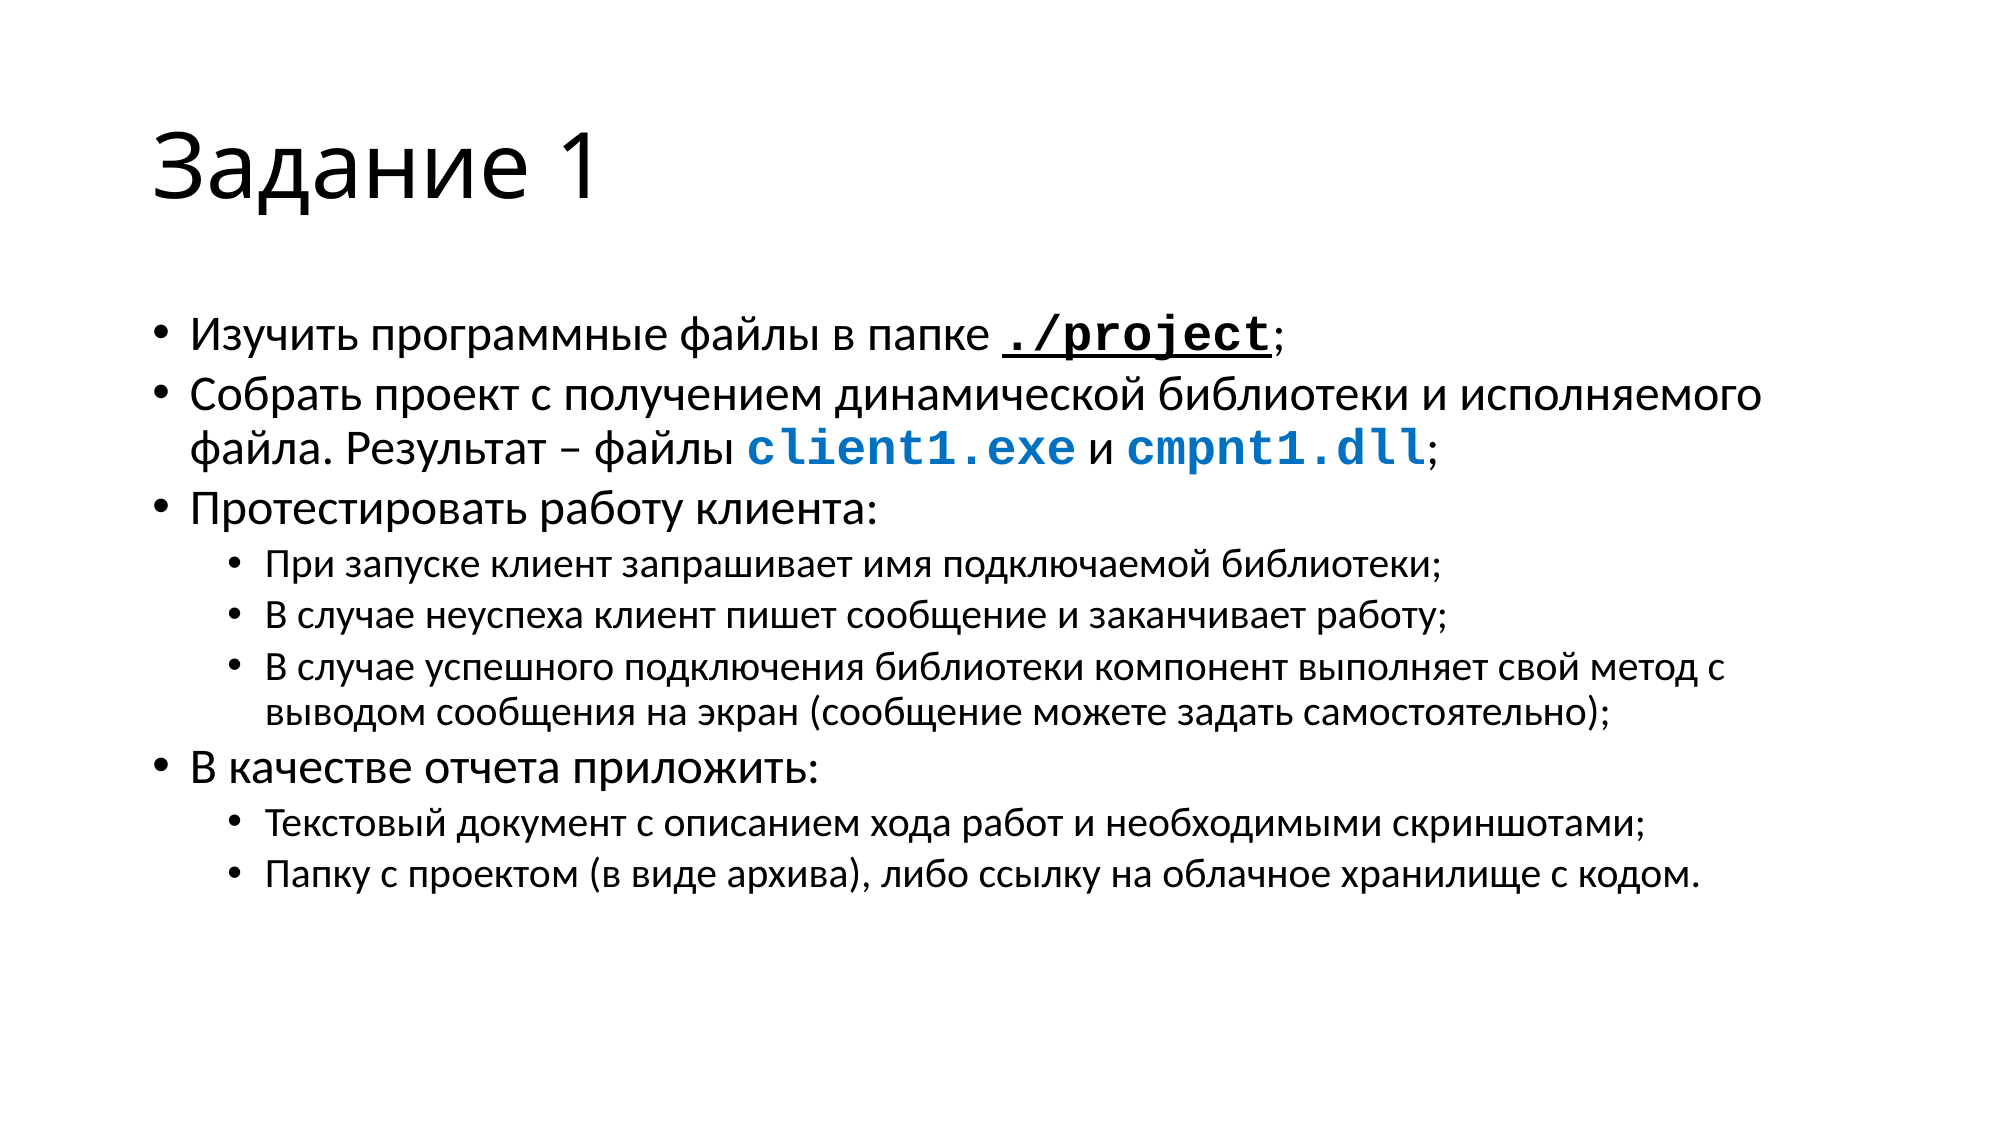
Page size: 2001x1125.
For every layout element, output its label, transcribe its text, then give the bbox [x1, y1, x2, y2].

list Изучить программные файлы в папке ./project; Собрать проект с получением динамической библиотеки и исполняемого файла. Результат – файлы client1.exe и cmpnt1.dll; Протестировать работу клиента: При запуске клиент запрашивает имя подключаемой библиотеки; В случае неуспеха клиент пишет сообщение и заканчивает работу; В случае успешного подключения библиотеки компонент выполняет свой метод с выводом сообщения на экран (сообщение можете задать самостоятельно); В качестве отчета приложить: Текстовый документ с описанием хода работ и необходимыми скриншотами; Папку с проектом (в виде архива), либо ссылку на облачное хранилище с кодом. [137, 299, 1863, 1014]
title Задание 1 [137, 59, 1863, 278]
